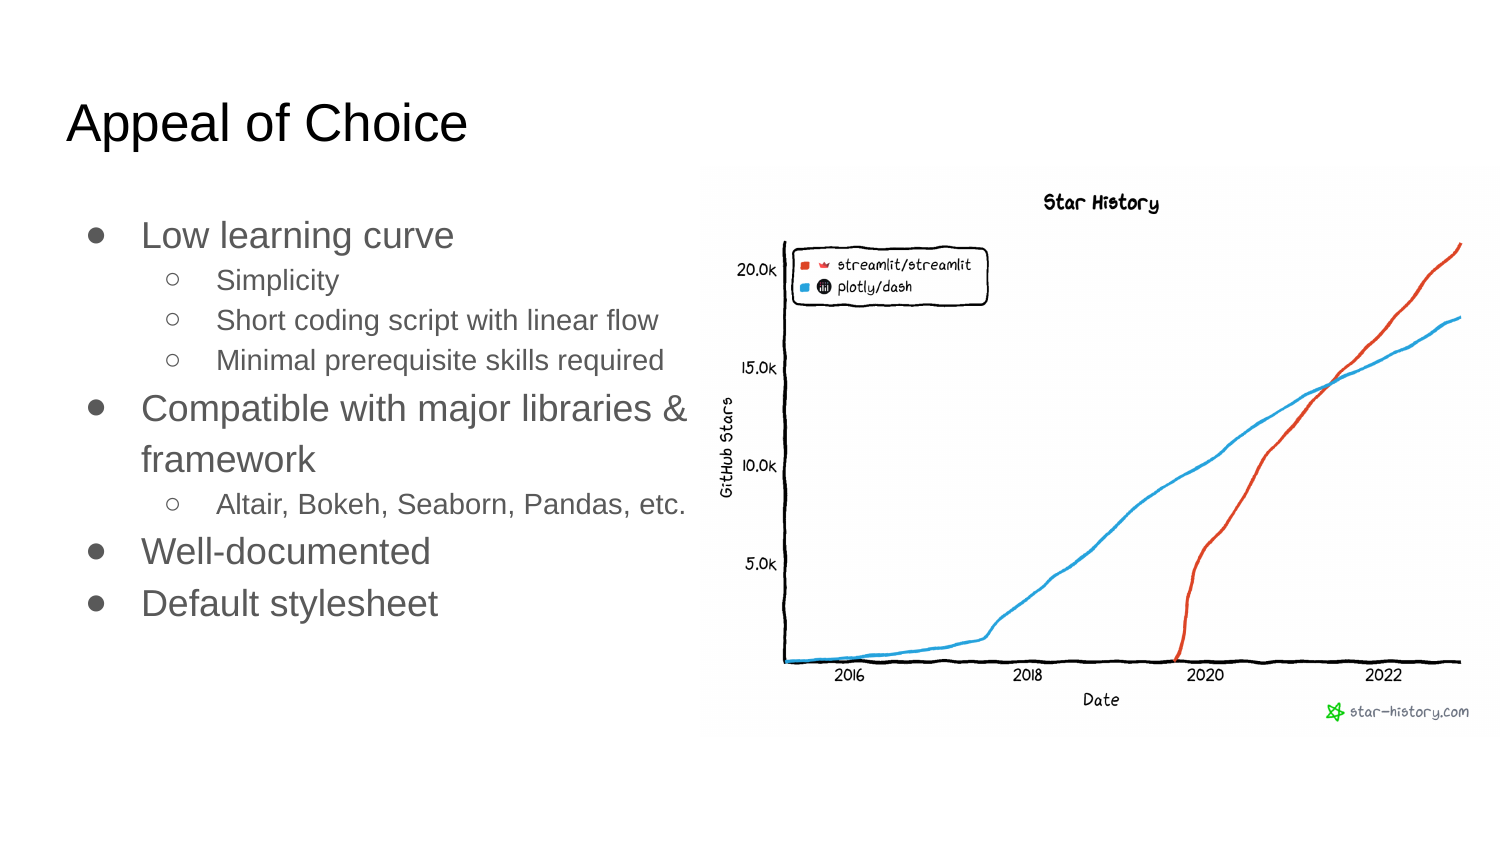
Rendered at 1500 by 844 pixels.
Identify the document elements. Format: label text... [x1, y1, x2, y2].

title Appeal of Choice [51, 72, 1449, 167]
picture [700, 166, 1500, 738]
list Low learning curve Simplicity Short coding script with linear flow Minimal prerequisite skills required Compatible with major libraries & framework Altair, Bokeh, Seaborn, Pandas, etc. Well-documented Default stylesheet [51, 189, 732, 750]
